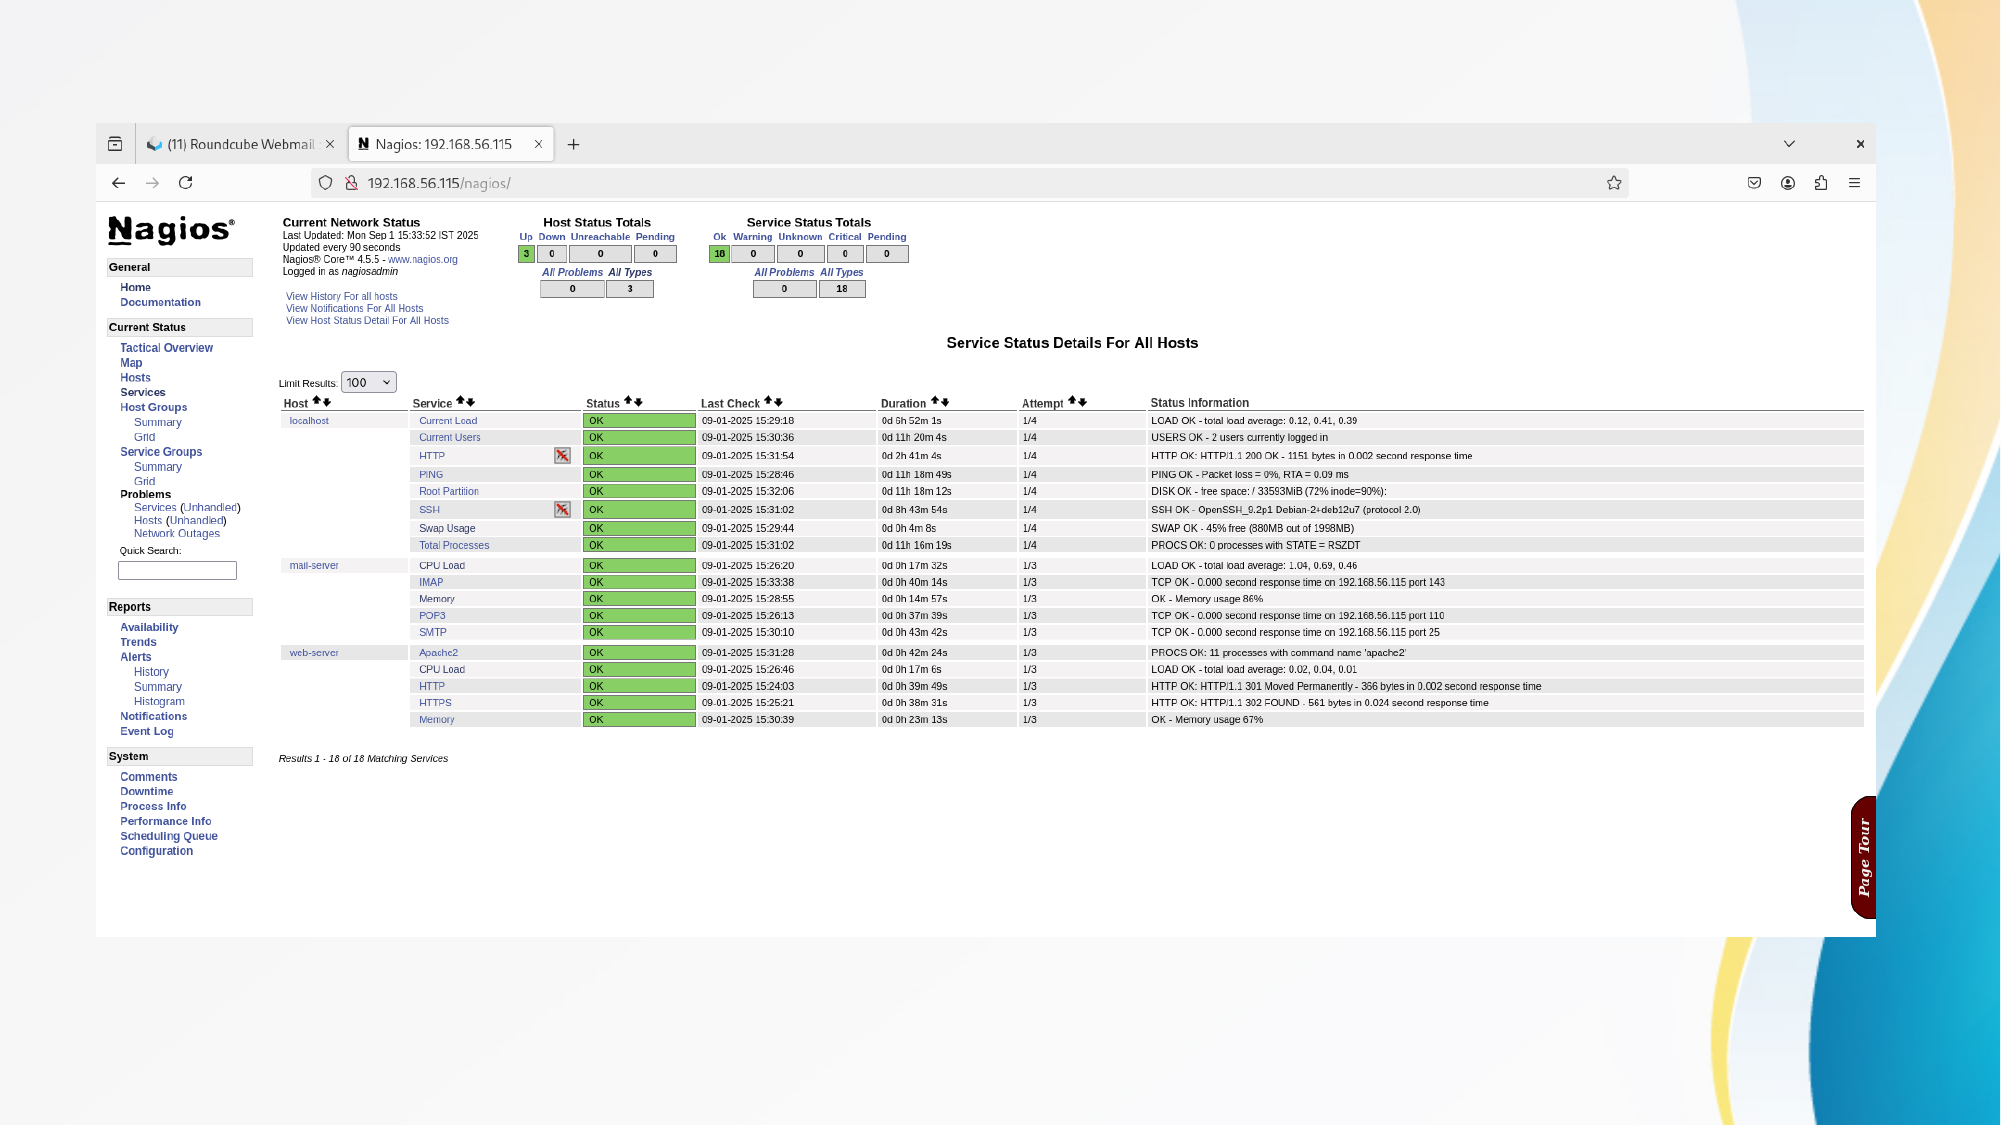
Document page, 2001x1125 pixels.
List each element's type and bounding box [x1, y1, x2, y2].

picture [0, 0, 2001, 1125]
list [96, 123, 1876, 937]
